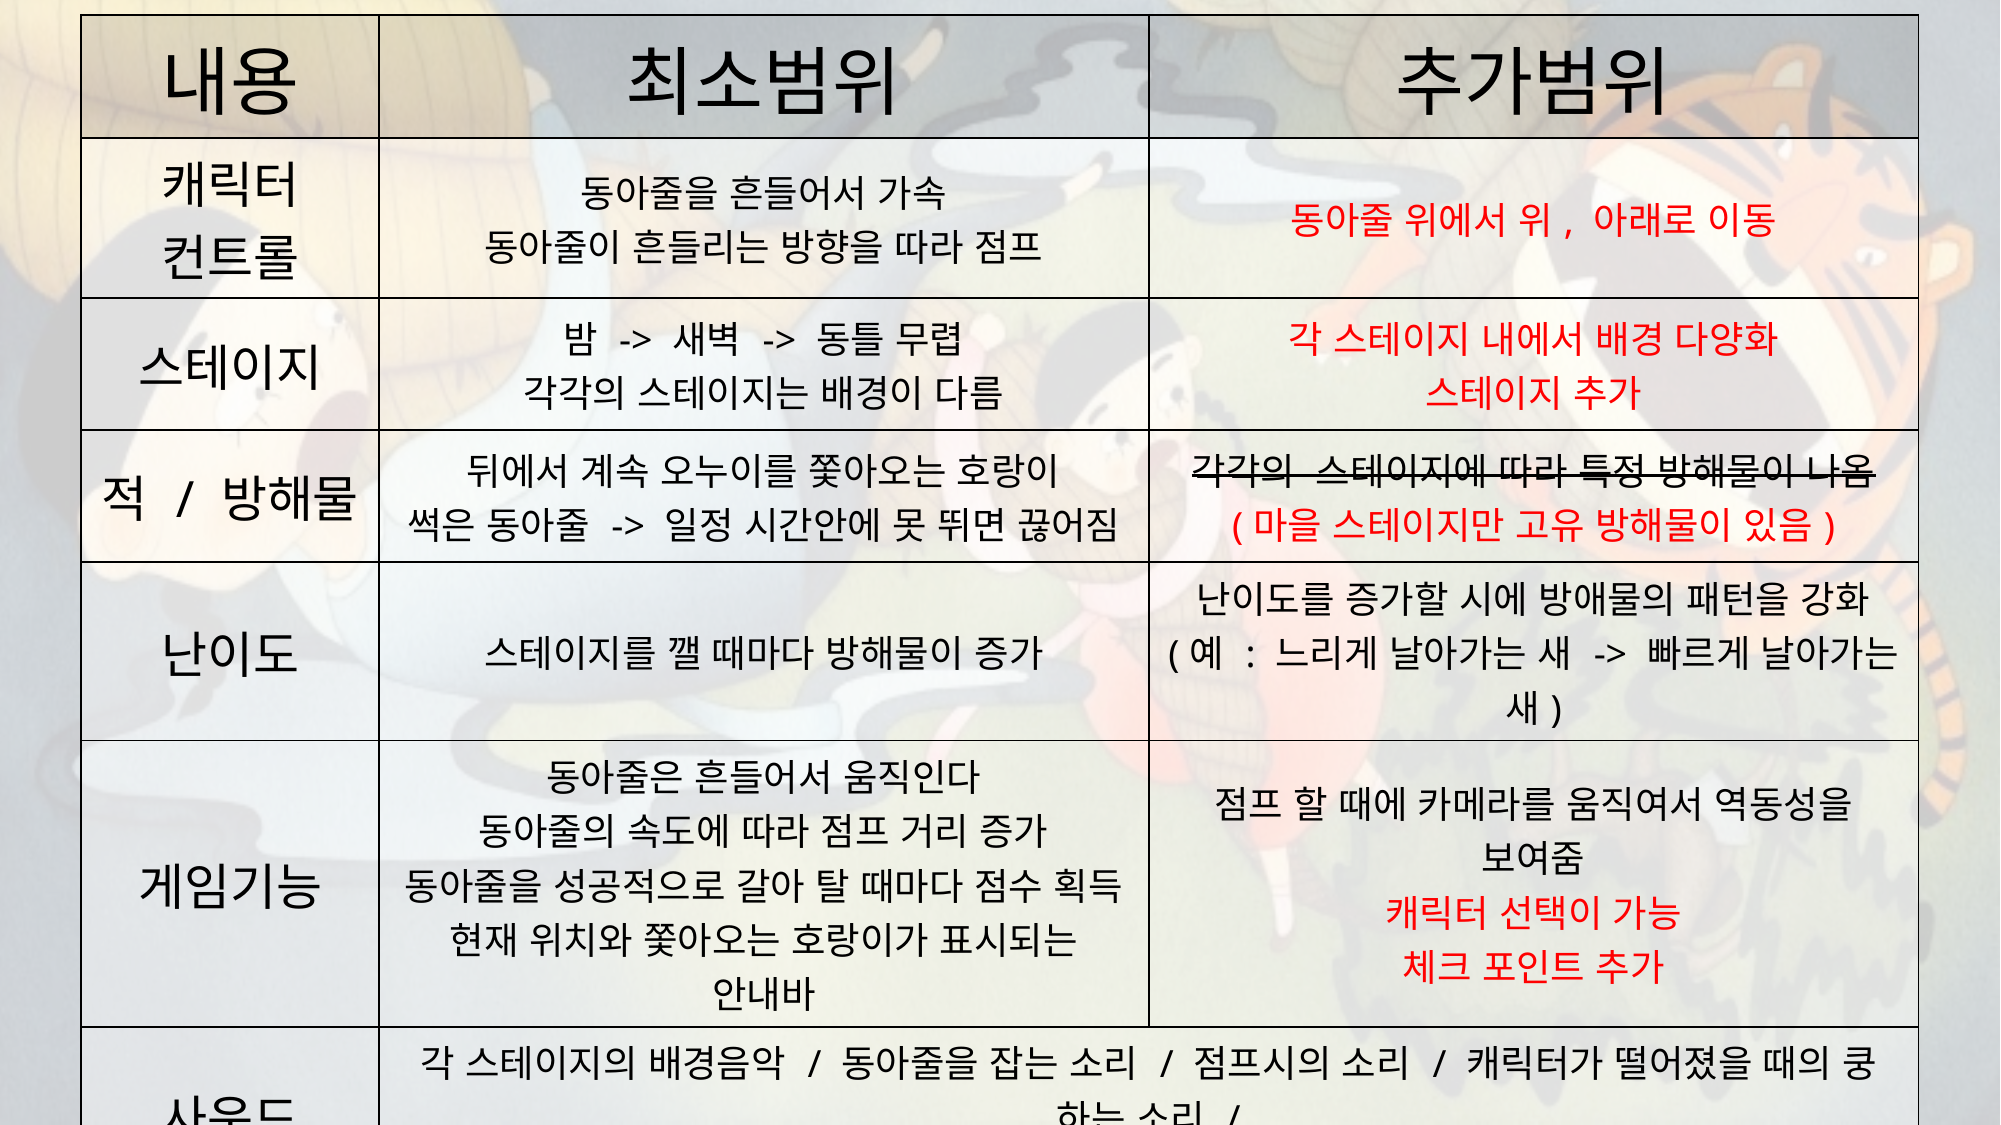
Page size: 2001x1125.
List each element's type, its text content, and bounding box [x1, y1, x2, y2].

table_cell 동아줄을 흔들어서 가속 동아줄이 흔들리는 방향을 따라 점프 [380, 139, 1148, 297]
table_cell 적 / 방해물 [82, 431, 378, 561]
table_cell 난이도를 증가할 시에 방애물의 패턴을 강화 (예 : 느리게 날아가는 새 -> 빠르게 날아가는 새) [1150, 563, 1918, 740]
table_cell 사운드 [82, 1028, 378, 1125]
table_cell 점프 할 때에 카메라를 움직여서 역동성을 보여줌 캐릭터 선택이 가능 체크 포인트 추가 [1150, 741, 1918, 1026]
table_cell 각 스테이지 내에서 배경 다양화 스테이지 추가 [1150, 299, 1918, 429]
table_header 최소범위 [380, 16, 1148, 137]
table_cell 밤 -> 새벽 -> 동틀 무렵 각각의 스테이지는 배경이 다름 [380, 299, 1148, 429]
table_header 추가범위 [1150, 16, 1918, 137]
table_cell 스테이지 [82, 299, 378, 429]
table_cell 뒤에서 계속 오누이를 쫓아오는 호랑이 썩은 동아줄 -> 일정 시간안에 못 뛰면 끊어짐 [380, 431, 1148, 561]
table_cell 난이도 [82, 563, 378, 740]
table_cell 각 스테이지의 배경음악 / 동아줄을 잡는 소리 / 점프시의 소리 / 캐릭터가 떨어졌을 때의 쿵 하는 소리 / 쫓아오는 호랑이의 울음소리 / 방해물의 고유 소리 / 동아줄이 움직이는 소리 [380, 1028, 1918, 1125]
table_cell 각각의 스테이지에 따라 특정 방해물이 나옴 (마을 스테이지만 고유 방해물이 있음) [1150, 431, 1918, 561]
table_cell 스테이지를 깰 때마다 방해물이 증가 [380, 563, 1148, 740]
table_cell 동아줄 위에서 위, 아래로 이동 [1150, 139, 1918, 297]
table_cell 동아줄은 흔들어서 움직인다 동아줄의 속도에 따라 점프 거리 증가 동아줄을 성공적으로 갈아 탈 때마다 점수 획득 현재 위치와 쫓아오는 호랑이가 표시되는 안내바 [380, 741, 1148, 1026]
table_cell 캐릭터 컨트롤 [82, 139, 378, 297]
table_header 내용 [82, 16, 378, 137]
table_cell 게임기능 [82, 741, 378, 1026]
